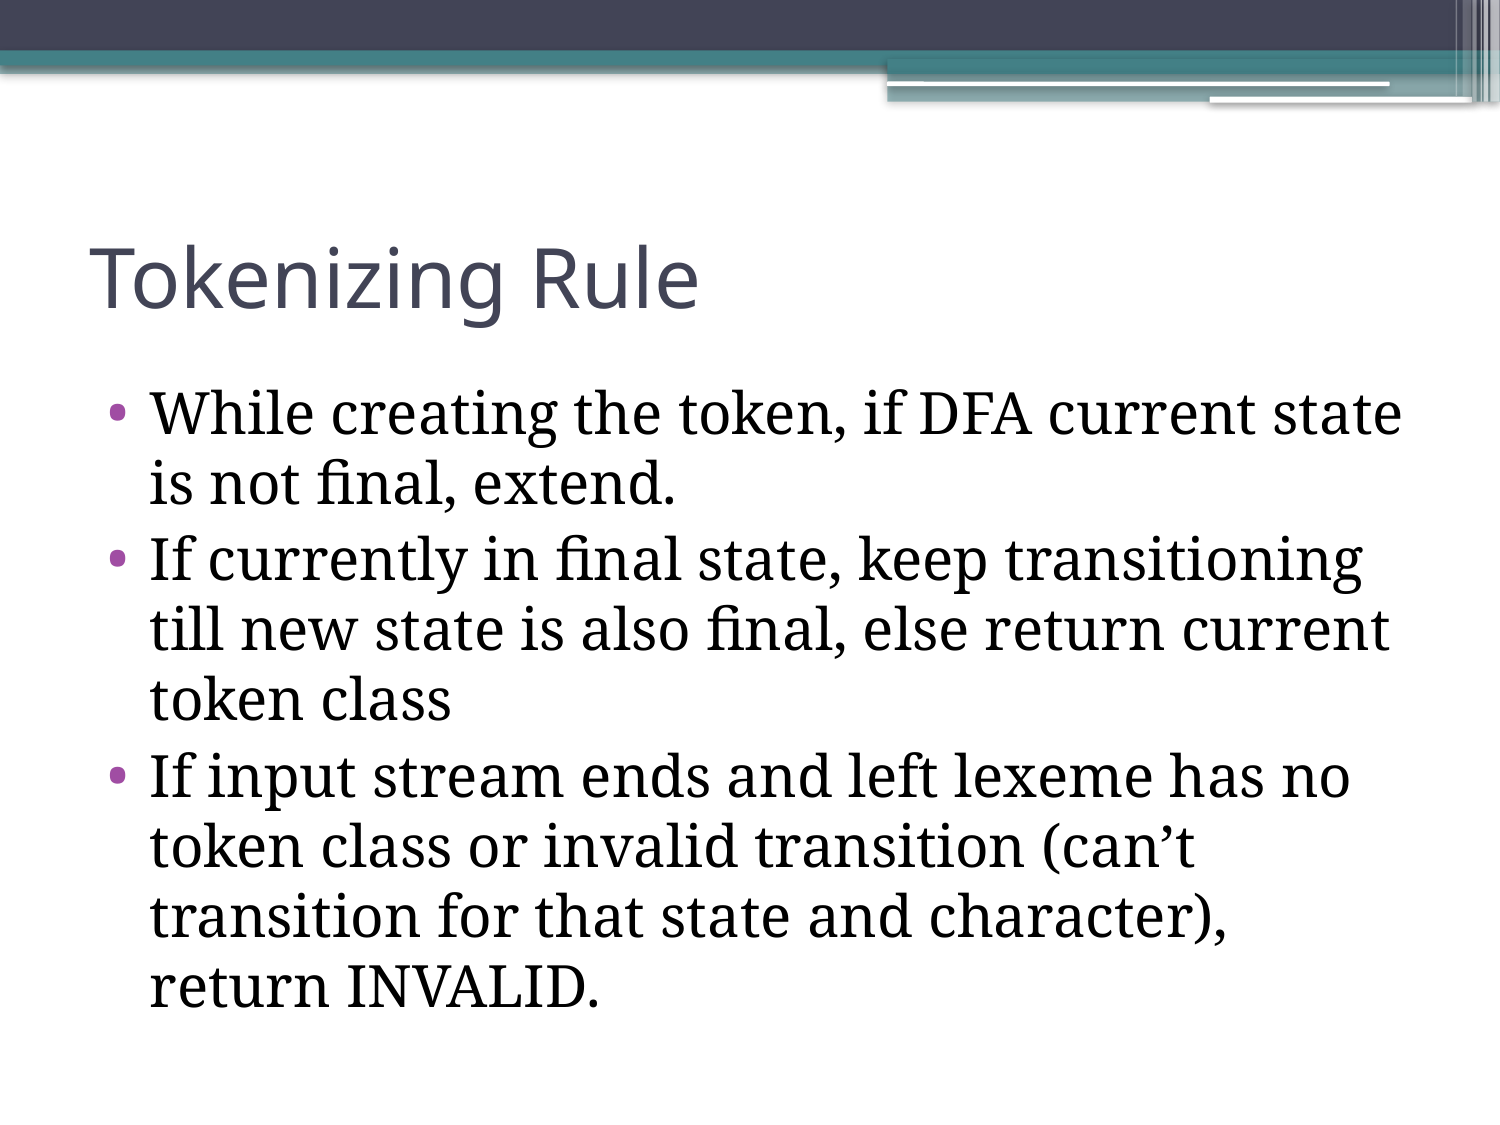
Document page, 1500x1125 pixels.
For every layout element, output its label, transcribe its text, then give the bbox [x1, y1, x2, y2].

title Tokenizing Rule [75, 187, 1425, 363]
list While creating the token, if DFA current state is not final, extend. If currently in final state, keep transitioning till new state is also final, else return current token class If input stream ends and left lexeme has no token class or invalid transition (can’t transition for that state and character), return INVALID. [75, 368, 1425, 1079]
